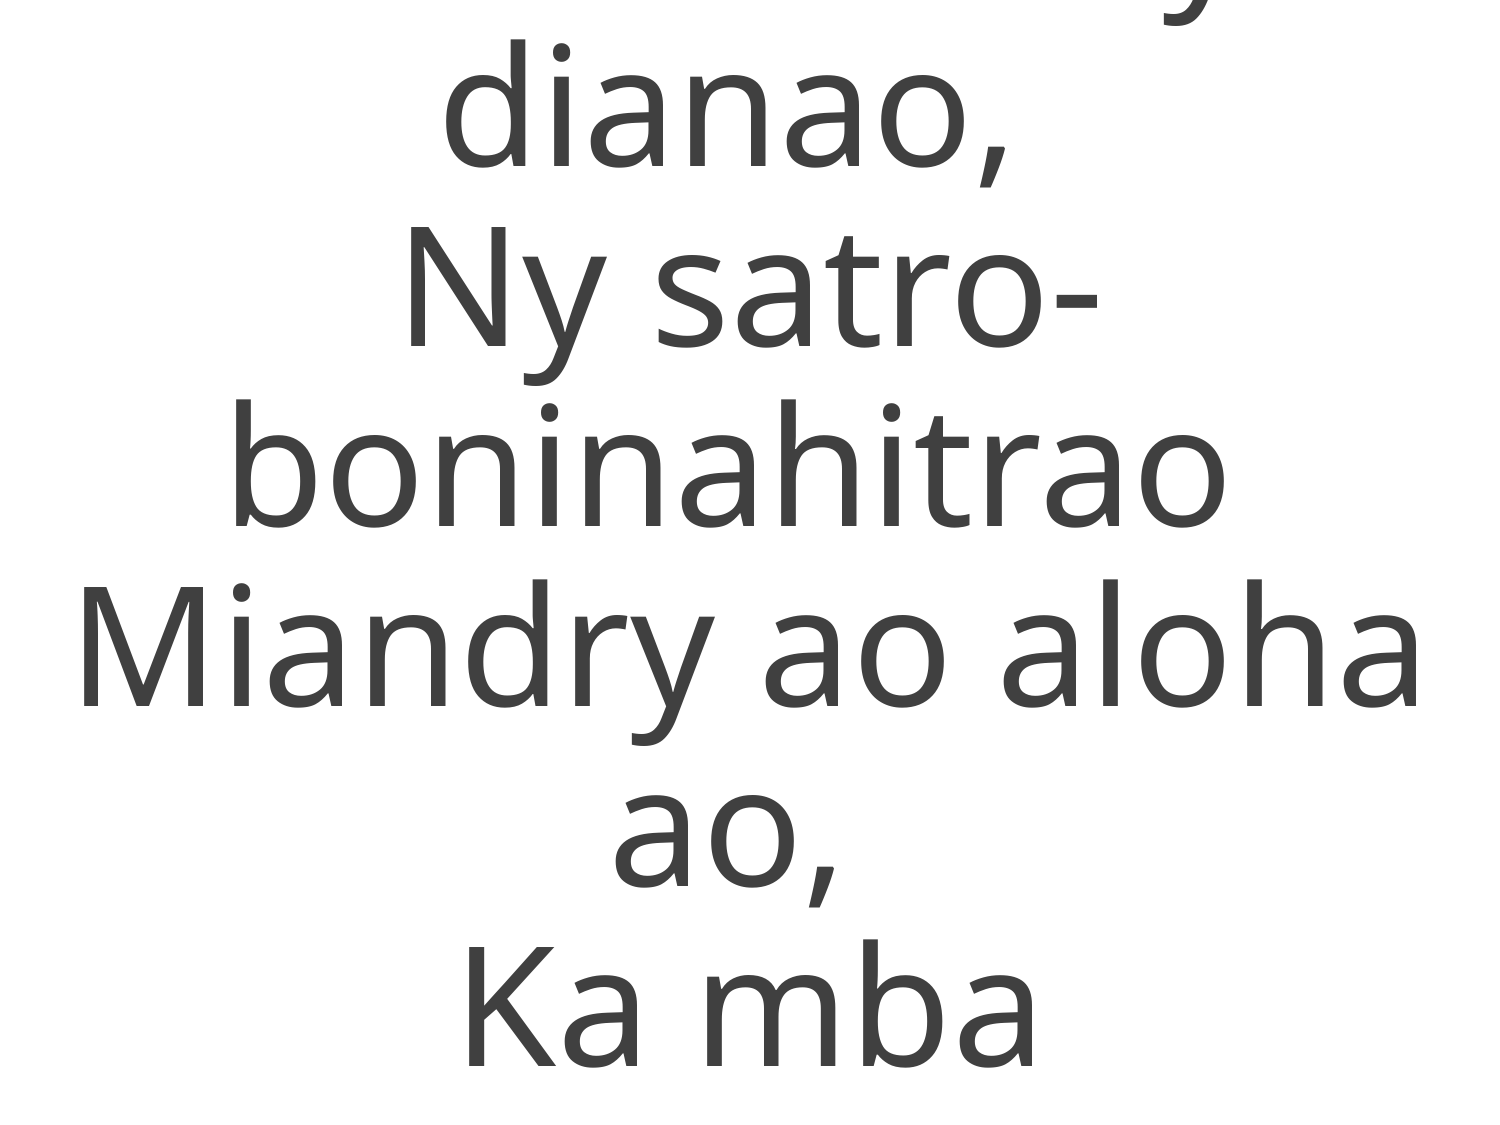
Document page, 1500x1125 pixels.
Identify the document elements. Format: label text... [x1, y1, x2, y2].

title Ezahonao ny dianao, Ny satro-boninahitrao Miandry ao aloha ao, Ka mba tratraronao! [0, 453, 1500, 672]
